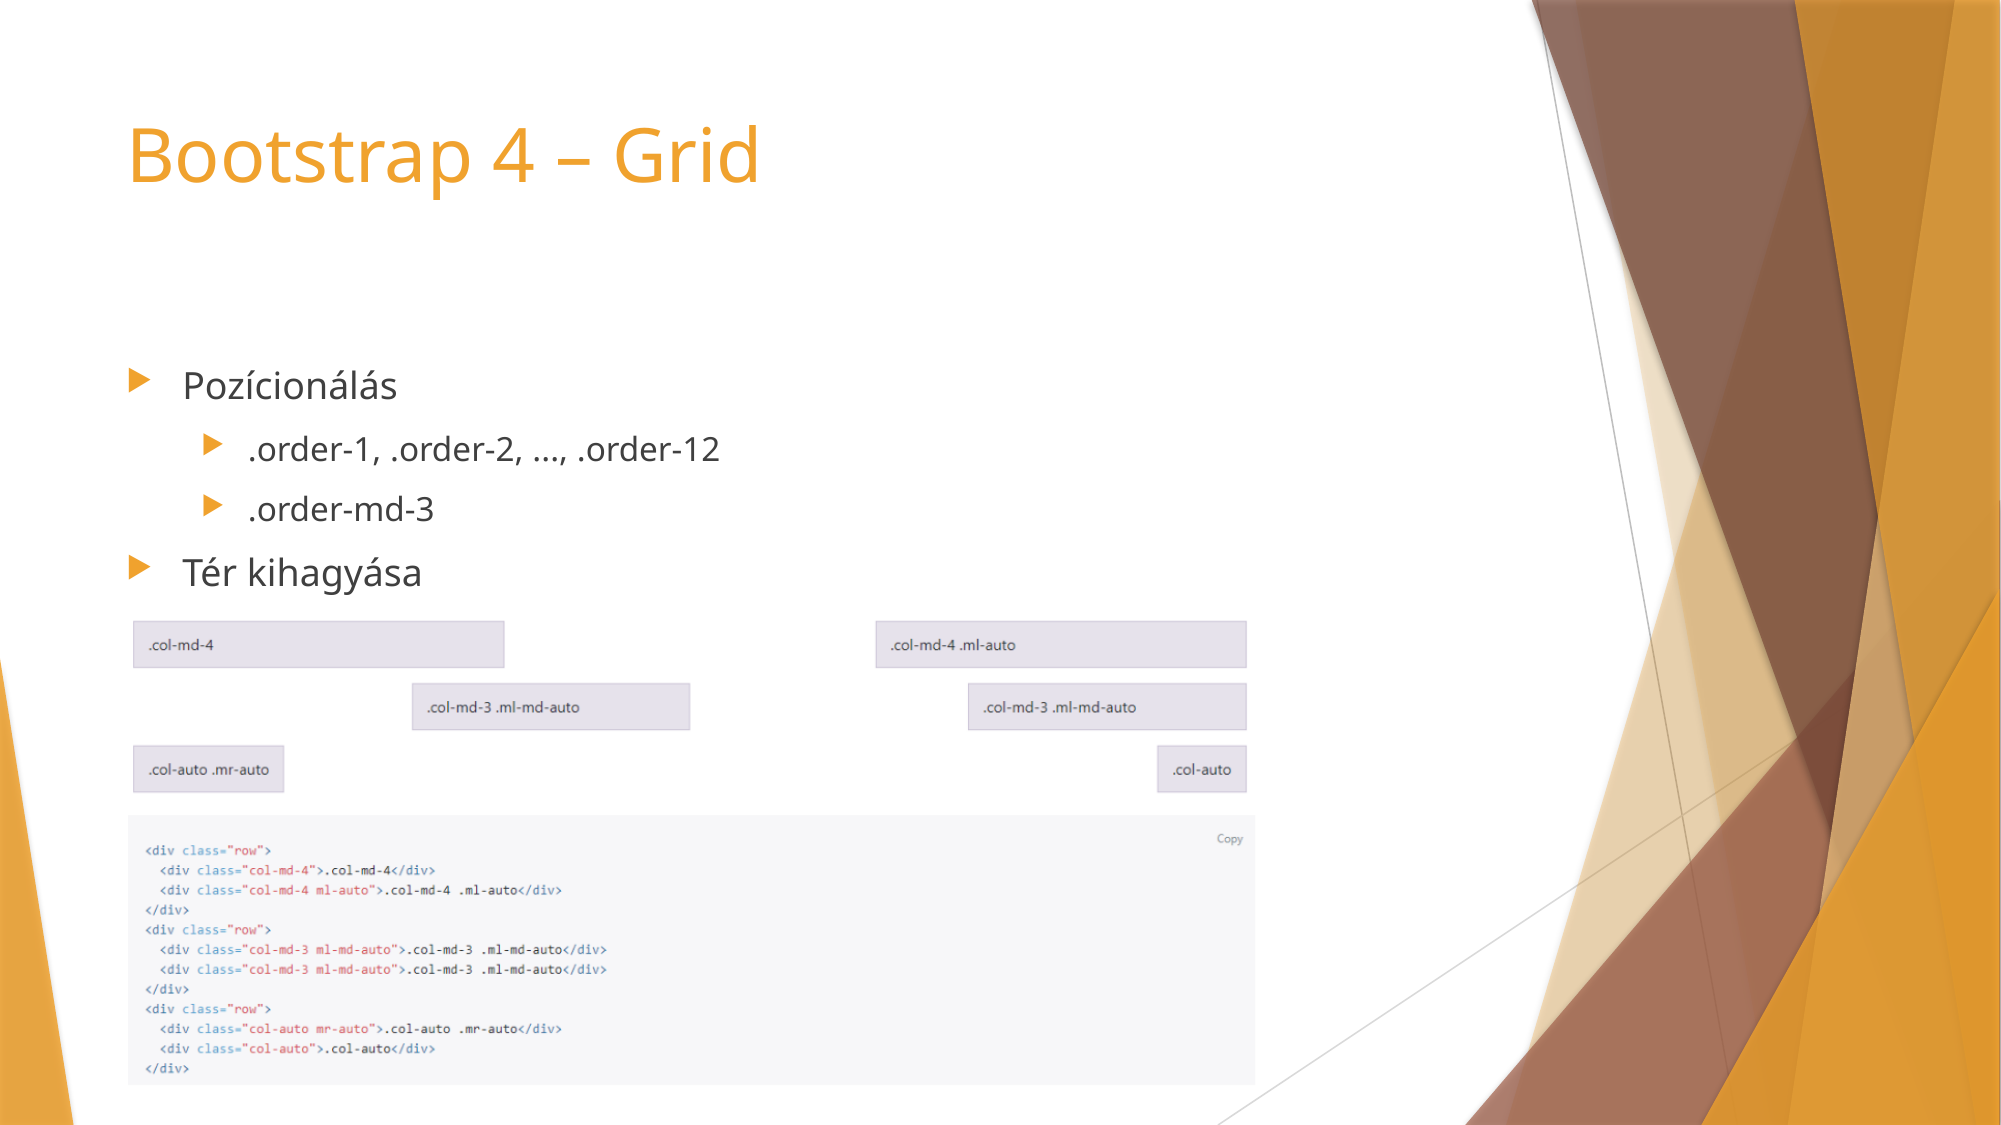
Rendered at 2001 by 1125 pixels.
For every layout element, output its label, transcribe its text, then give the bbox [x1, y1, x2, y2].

list Pozícionálás .order-1, .order-2, ..., .order-12 .order-md-3 Tér kihagyása [111, 354, 1522, 992]
picture [128, 616, 1257, 1090]
title Bootstrap 4 – Grid [111, 99, 1522, 317]
